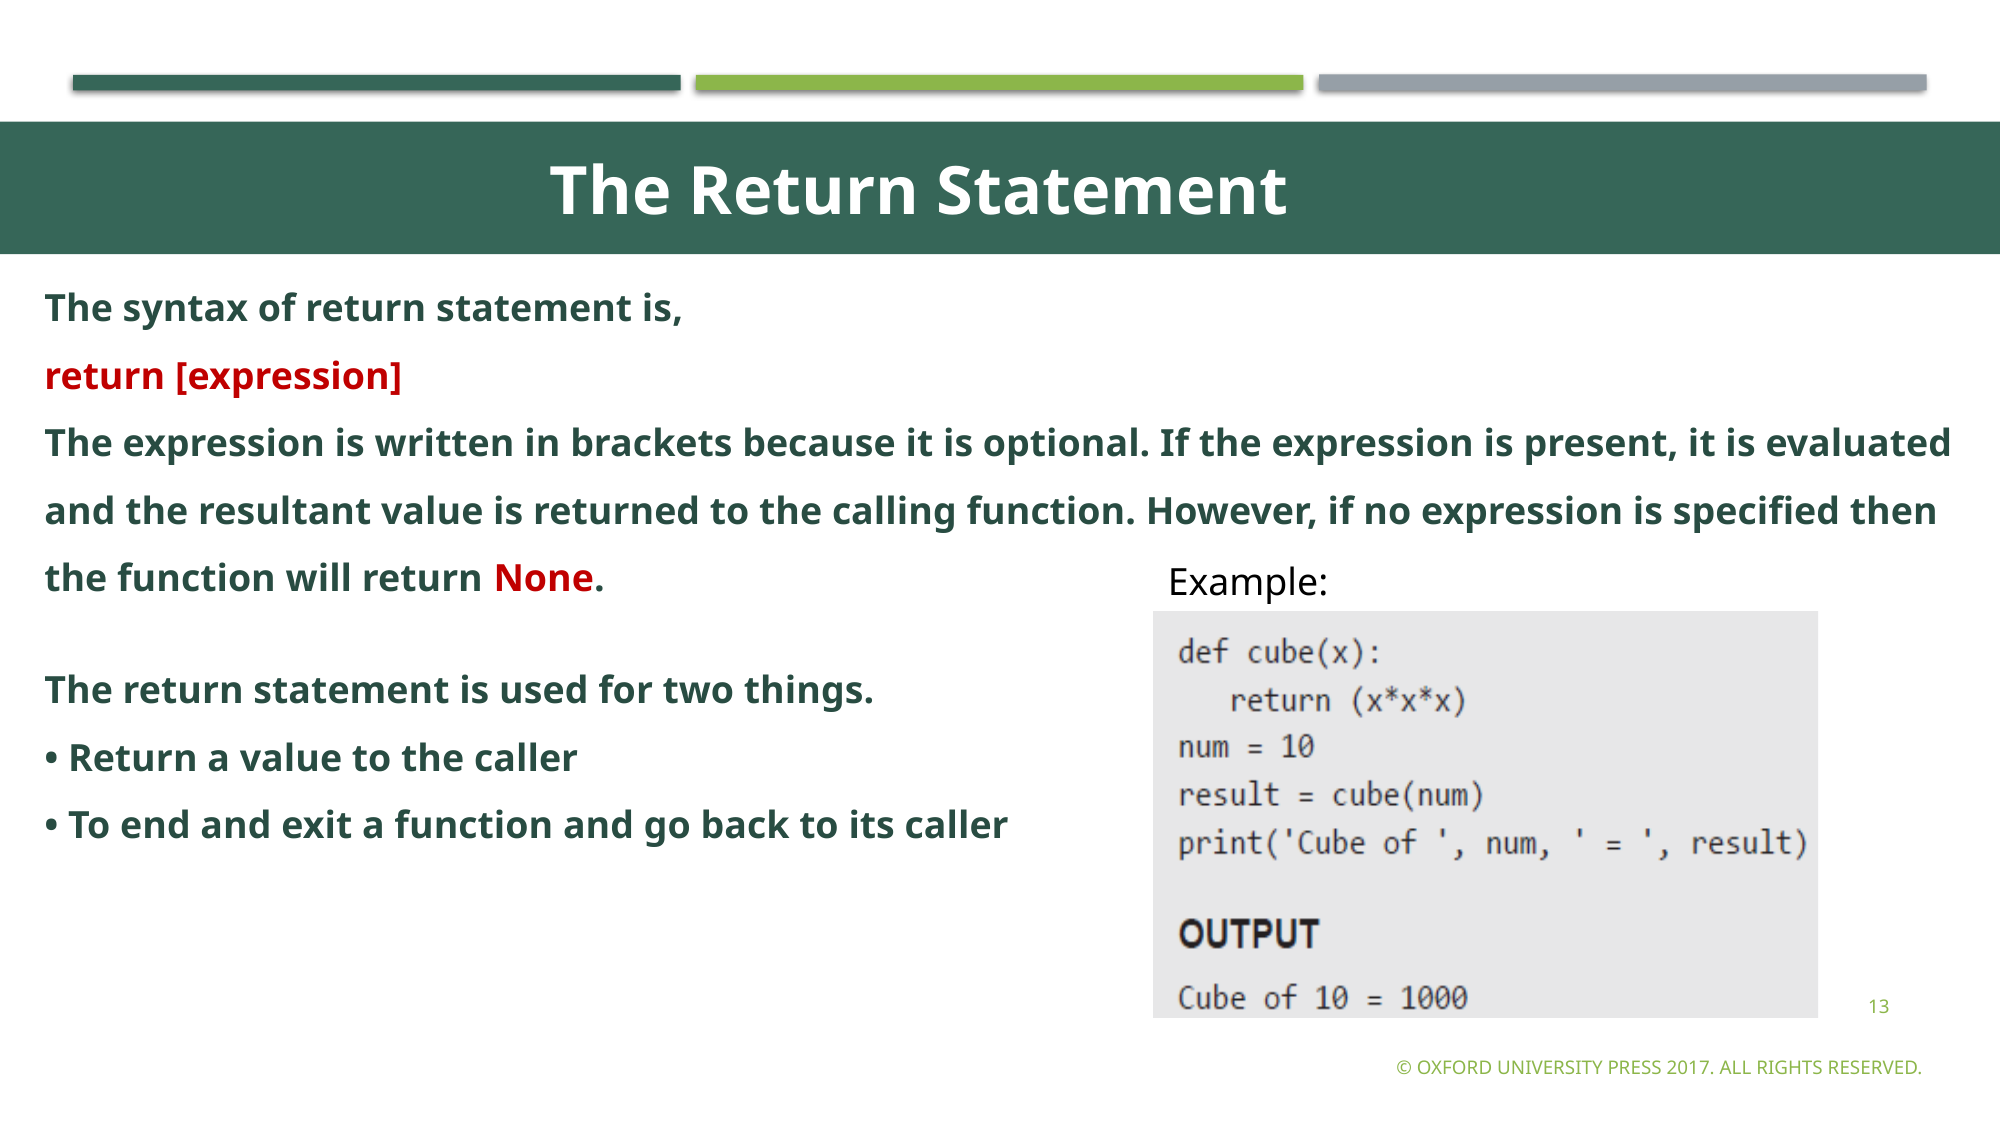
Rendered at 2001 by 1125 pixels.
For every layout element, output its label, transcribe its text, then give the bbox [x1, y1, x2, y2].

picture [1152, 611, 1819, 1019]
text_box © Oxford University Press 2017. All rights reserved. [1381, 1036, 1961, 1097]
text_box Example: [1153, 550, 1352, 610]
slide_number 13 [1732, 977, 1905, 1036]
text_box The Return Statement [0, 120, 2000, 256]
text_box The syntax of return statement is, return [expression] The expression is written in brackets because it is optional. If the expression is present, it is evaluated and the resultant value is returned to the calling function. However, if no expression is specified then the function will return None. The return statement is used for two things. • Return a value to the caller • To end and exit a function and go back to its caller [29, 254, 1971, 854]
